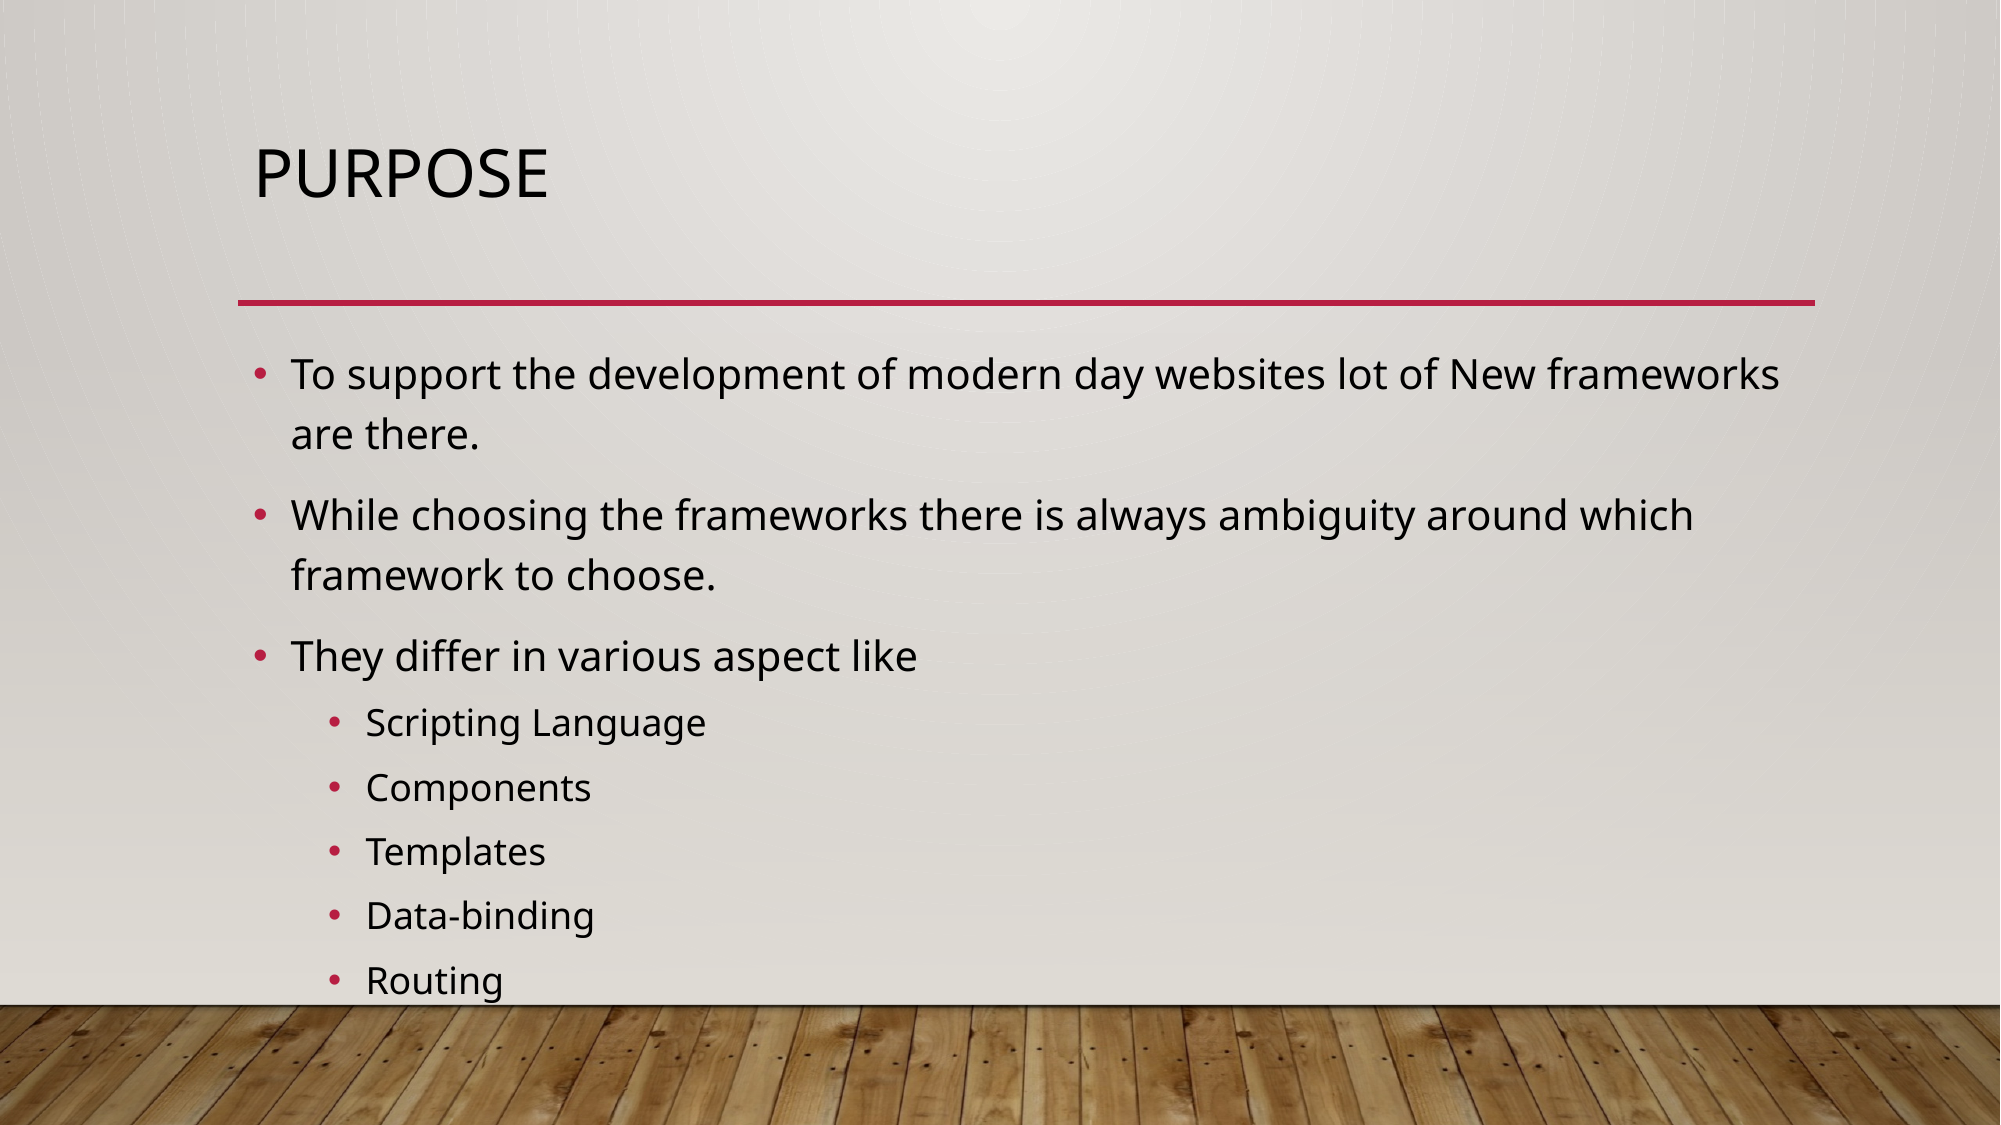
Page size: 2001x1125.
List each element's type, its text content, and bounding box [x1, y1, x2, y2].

title PURPOSE [238, 131, 1814, 305]
list To support the development of modern day websites lot of New frameworks are there. While choosing the frameworks there is always ambiguity around which framework to choose. They differ in various aspect like Scripting Language Components Templates Data-binding Routing [238, 330, 1814, 993]
picture [0, 1005, 2000, 1125]
